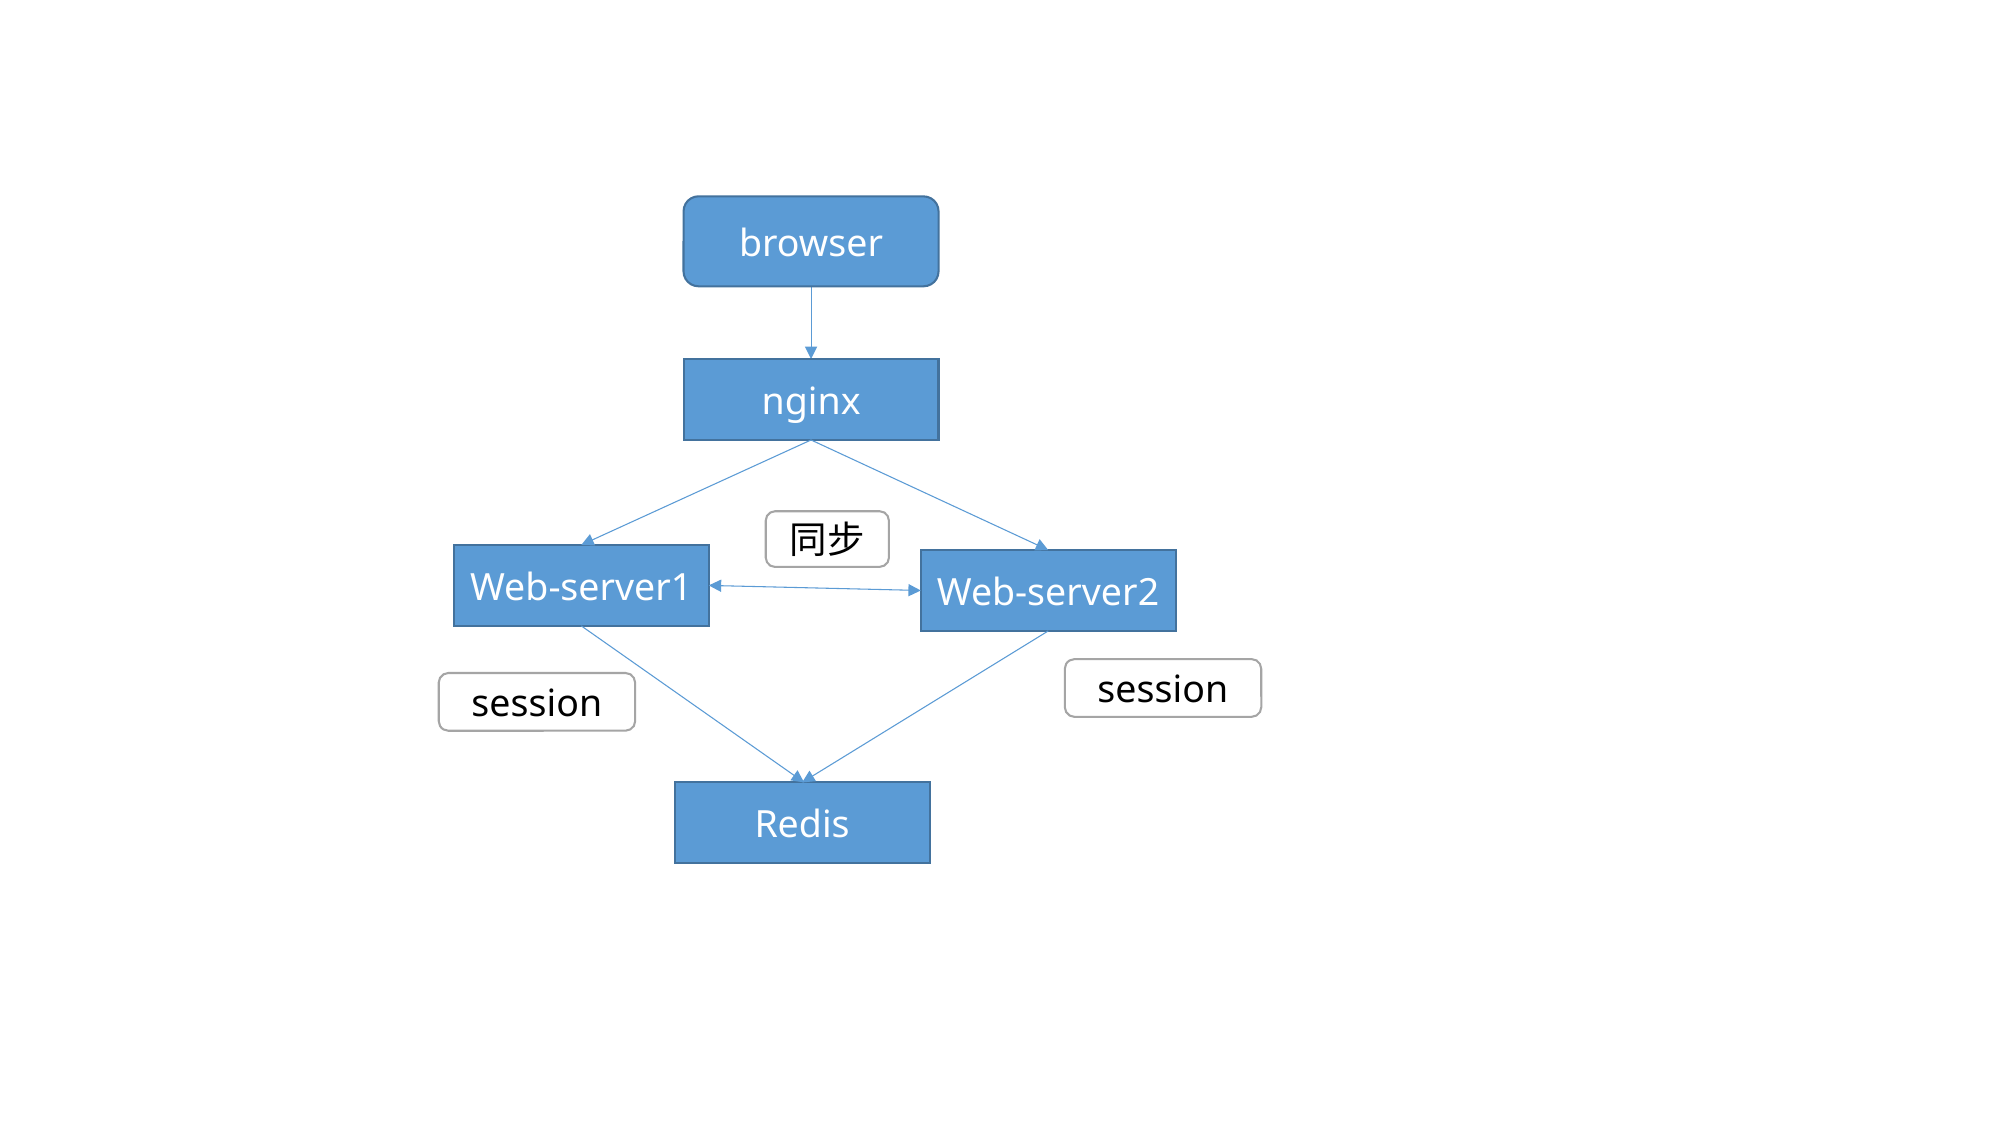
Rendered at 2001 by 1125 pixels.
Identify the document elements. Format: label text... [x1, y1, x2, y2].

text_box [708, 585, 921, 591]
text_box Web-server1 [453, 544, 710, 627]
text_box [811, 439, 1049, 551]
text_box nginx [683, 358, 940, 439]
text_box session [1063, 658, 1263, 718]
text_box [581, 439, 811, 545]
text_box Web-server2 [920, 549, 1177, 632]
text_box browser [682, 195, 940, 288]
text_box 同步 [764, 545, 890, 568]
text_box session [437, 671, 581, 732]
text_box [581, 625, 805, 783]
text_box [802, 630, 1049, 783]
text_box Redis [674, 783, 931, 864]
